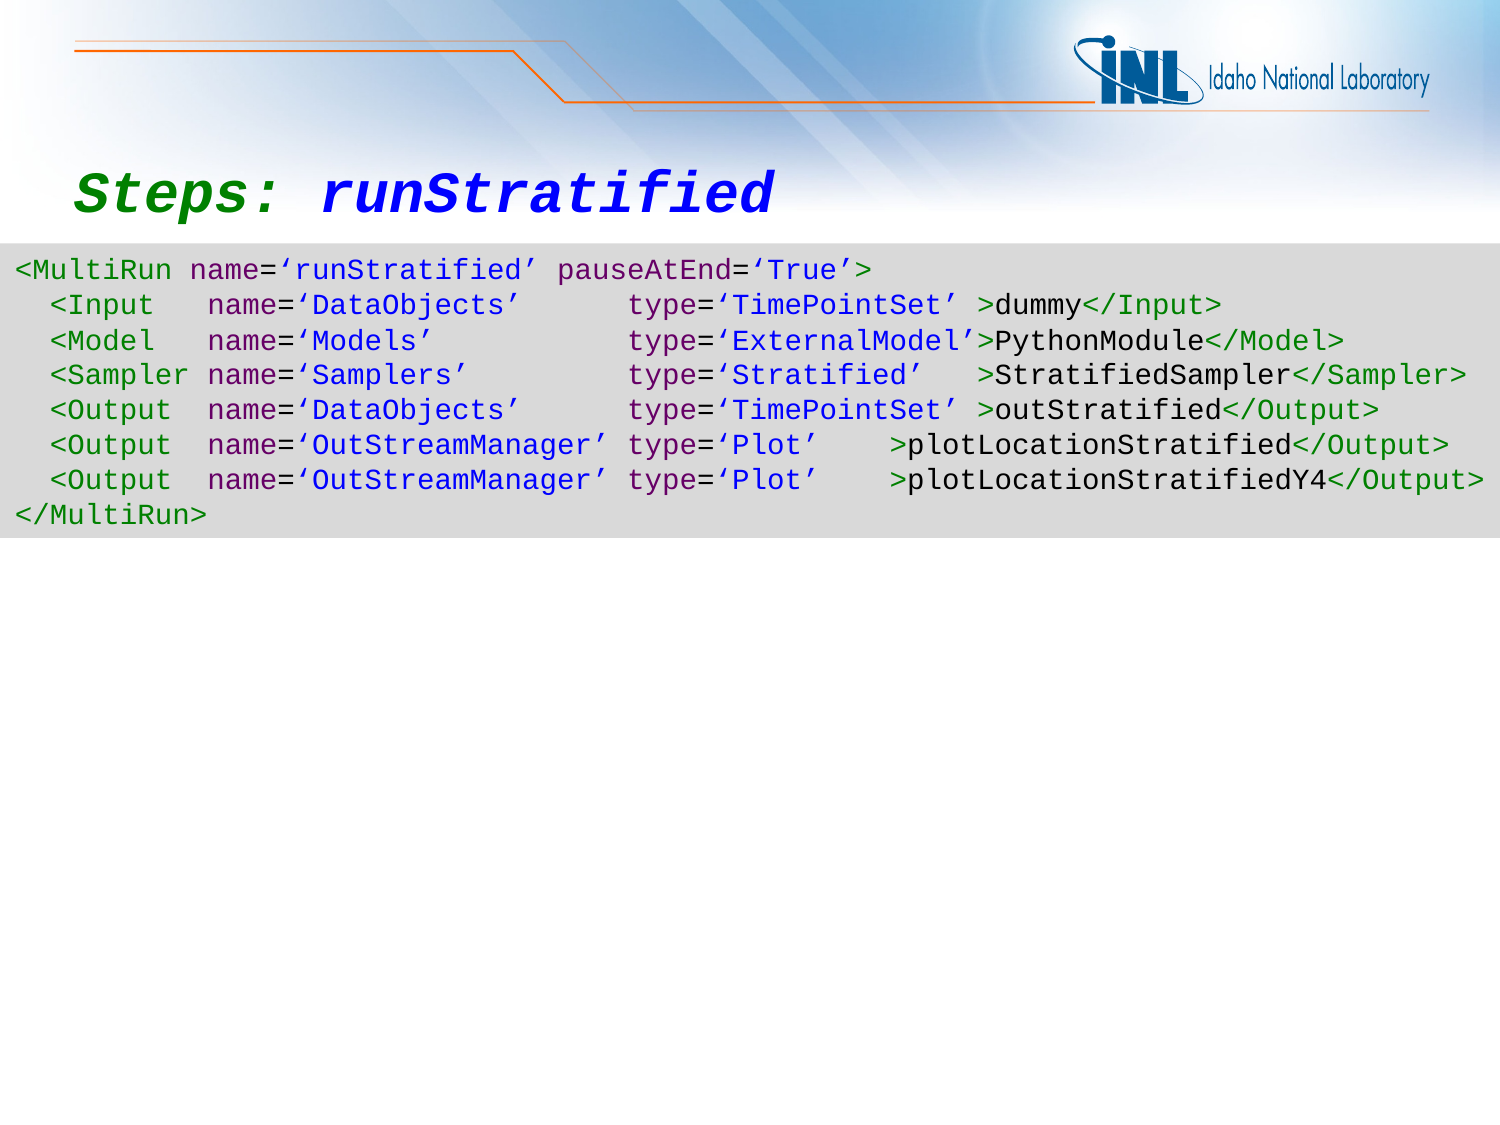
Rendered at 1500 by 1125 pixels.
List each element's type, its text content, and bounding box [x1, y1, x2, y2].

picture [0, 538, 1500, 1125]
title Steps: runStratified [74, 164, 1426, 227]
text_box <MultiRun name=‘runStratified’ pauseAtEnd=‘True’> <Input name=‘DataObjects’ type=‘TimePointSet’ >dummy</Input> <Model name=‘Models’ type=‘ExternalModel’>PythonModule</Model> <Sampler name=‘Samplers’ type=‘Stratified’ >StratifiedSampler</Sampler> <Output name=‘DataObjects’ type=‘TimePointSet’ >outStratified</Output> <Output name=‘OutStreamManager’ type=‘Plot’ >plotLocationStratified</Output> <Output name=‘OutStreamManager’ type=‘Plot’ >plotLocationStratifiedY4</Output> </MultiRun> [0, 243, 1500, 538]
picture [0, 0, 1500, 243]
